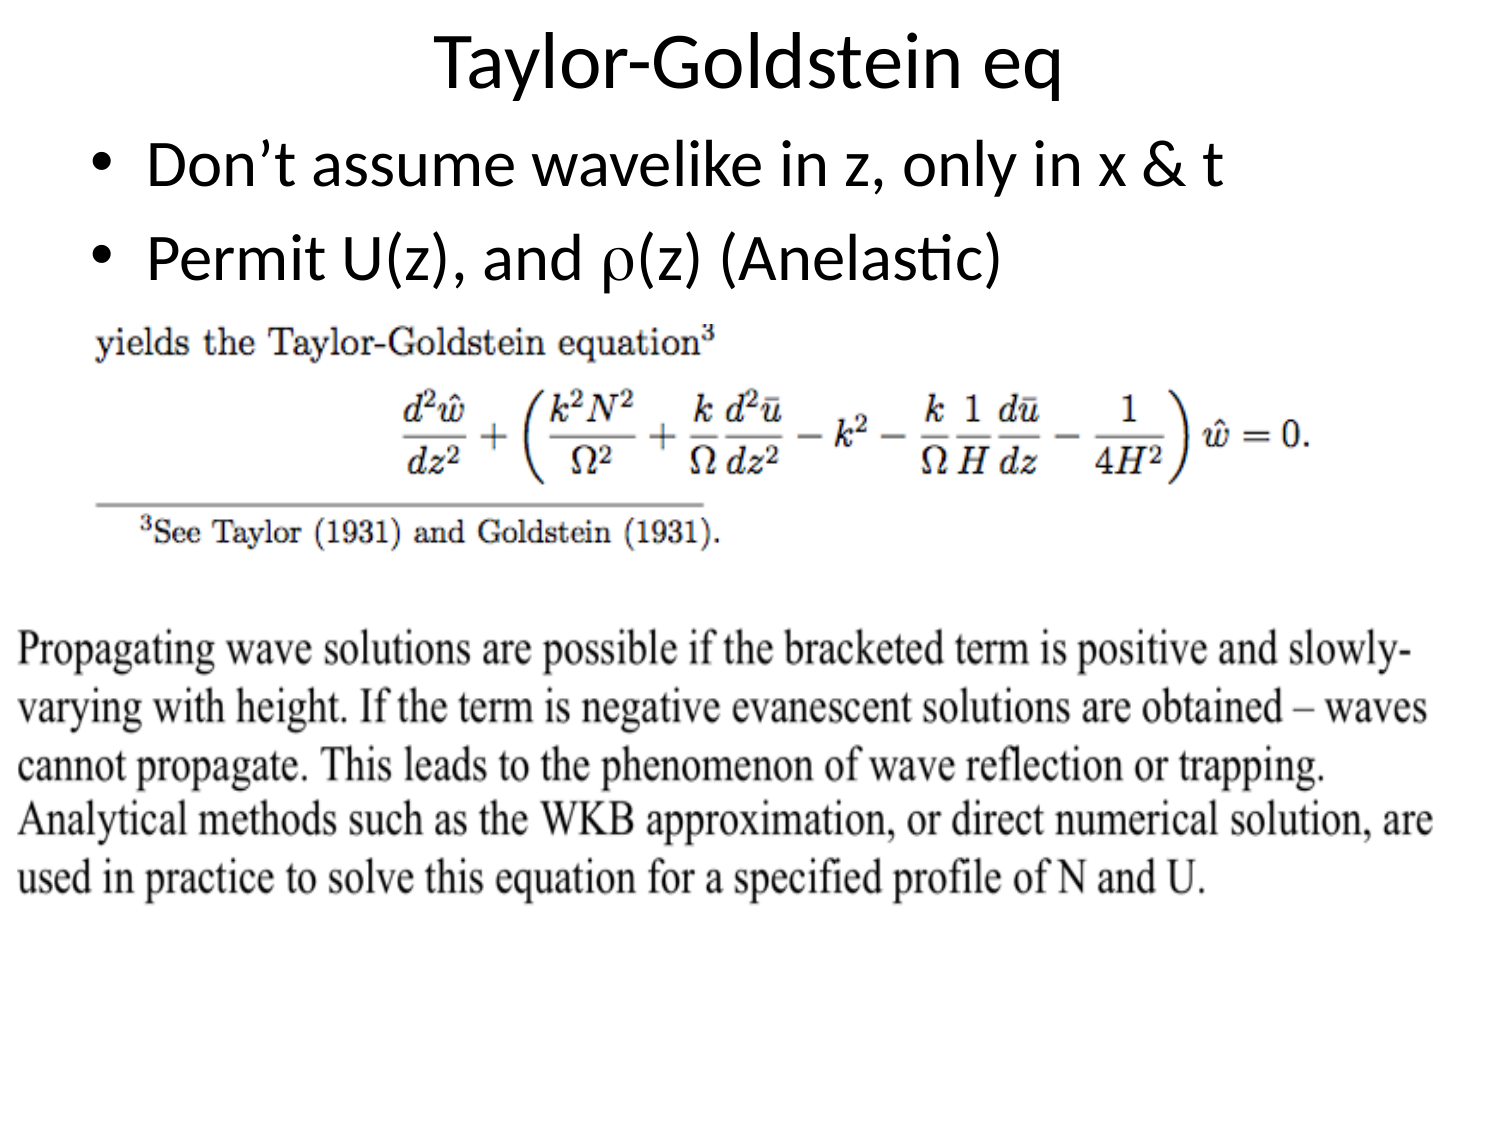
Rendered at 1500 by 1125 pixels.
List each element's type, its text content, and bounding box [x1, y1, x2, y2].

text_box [17, 622, 1500, 1027]
list Don’t assume wavelike in z, only in x & t Permit U(z), and r(z) (Anelastic) [75, 112, 1425, 621]
title Taylor-Goldstein eq [75, 0, 1425, 112]
picture [74, 324, 1399, 565]
